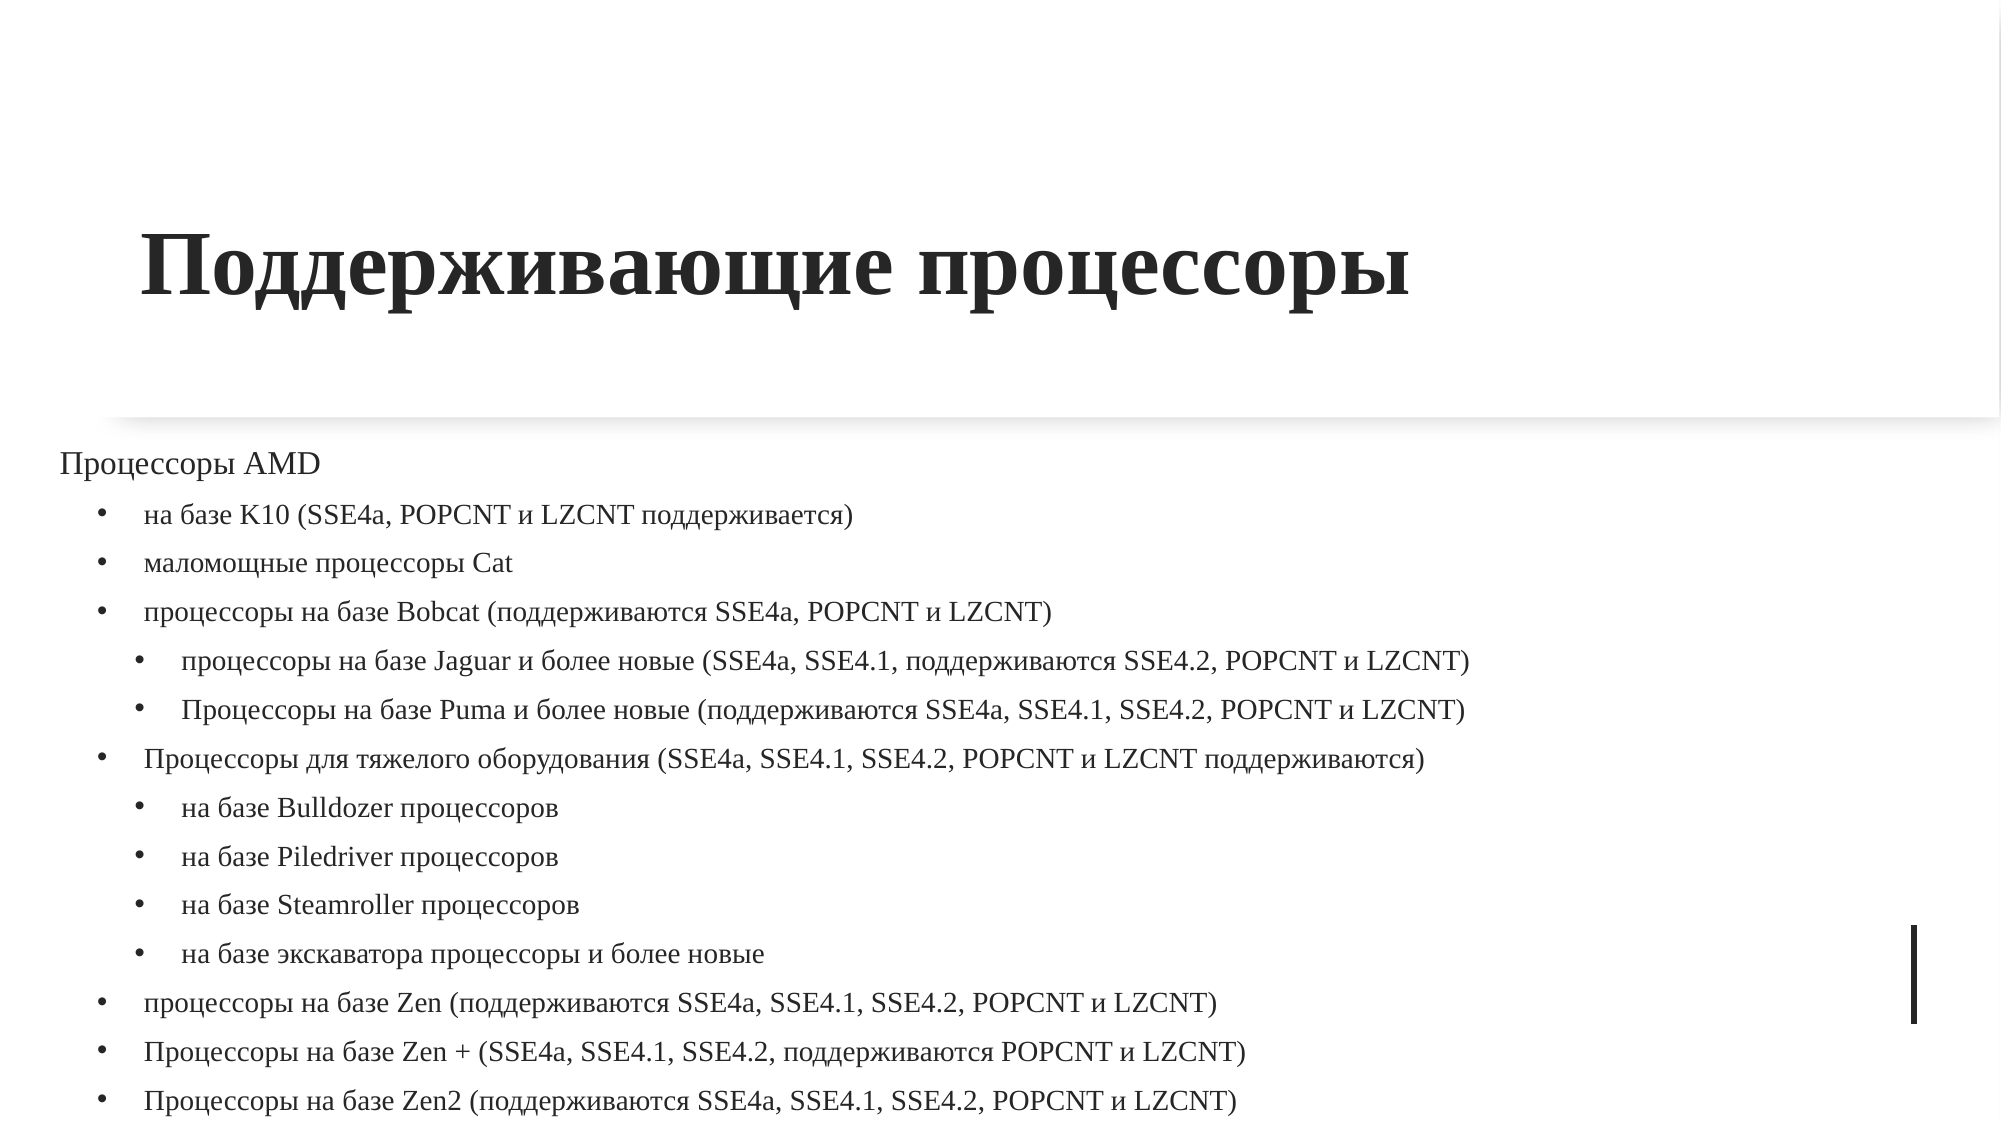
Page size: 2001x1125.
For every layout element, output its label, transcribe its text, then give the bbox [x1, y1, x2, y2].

title Поддерживающие процессоры [124, 140, 1828, 376]
list Процессоры AMD на базе K10 (SSE4a, POPCNT и LZCNT поддерживается) маломощные процессоры Cat процессоры на базе Bobcat (поддерживаются SSE4a, POPCNT и LZCNT) процессоры на базе Jaguar и более новые (SSE4a, SSE4.1, поддерживаются SSE4.2, POPCNT и LZCNT) Процессоры на базе Puma и более новые (поддерживаются SSE4a, SSE4.1, SSE4.2, POPCNT и LZCNT) Процессоры для тяжелого оборудования (SSE4a, SSE4.1, SSE4.2, POPCNT и LZCNT поддерживаются) на базе Bulldozer процессоров на базе Piledriver процессоров на базе Steamroller процессоров на базе экскаватора процессоры и более новые процессоры на базе Zen (поддерживаются SSE4a, SSE4.1, SSE4.2, POPCNT и LZCNT) Процессоры на базе Zen + (SSE4a, SSE4.1, SSE4.2, поддерживаются POPCNT и LZCNT) Процессоры на базе Zen2 (поддерживаются SSE4a, SSE4.1, SSE4.2, POPCNT и LZCNT) [44, 429, 1955, 1097]
